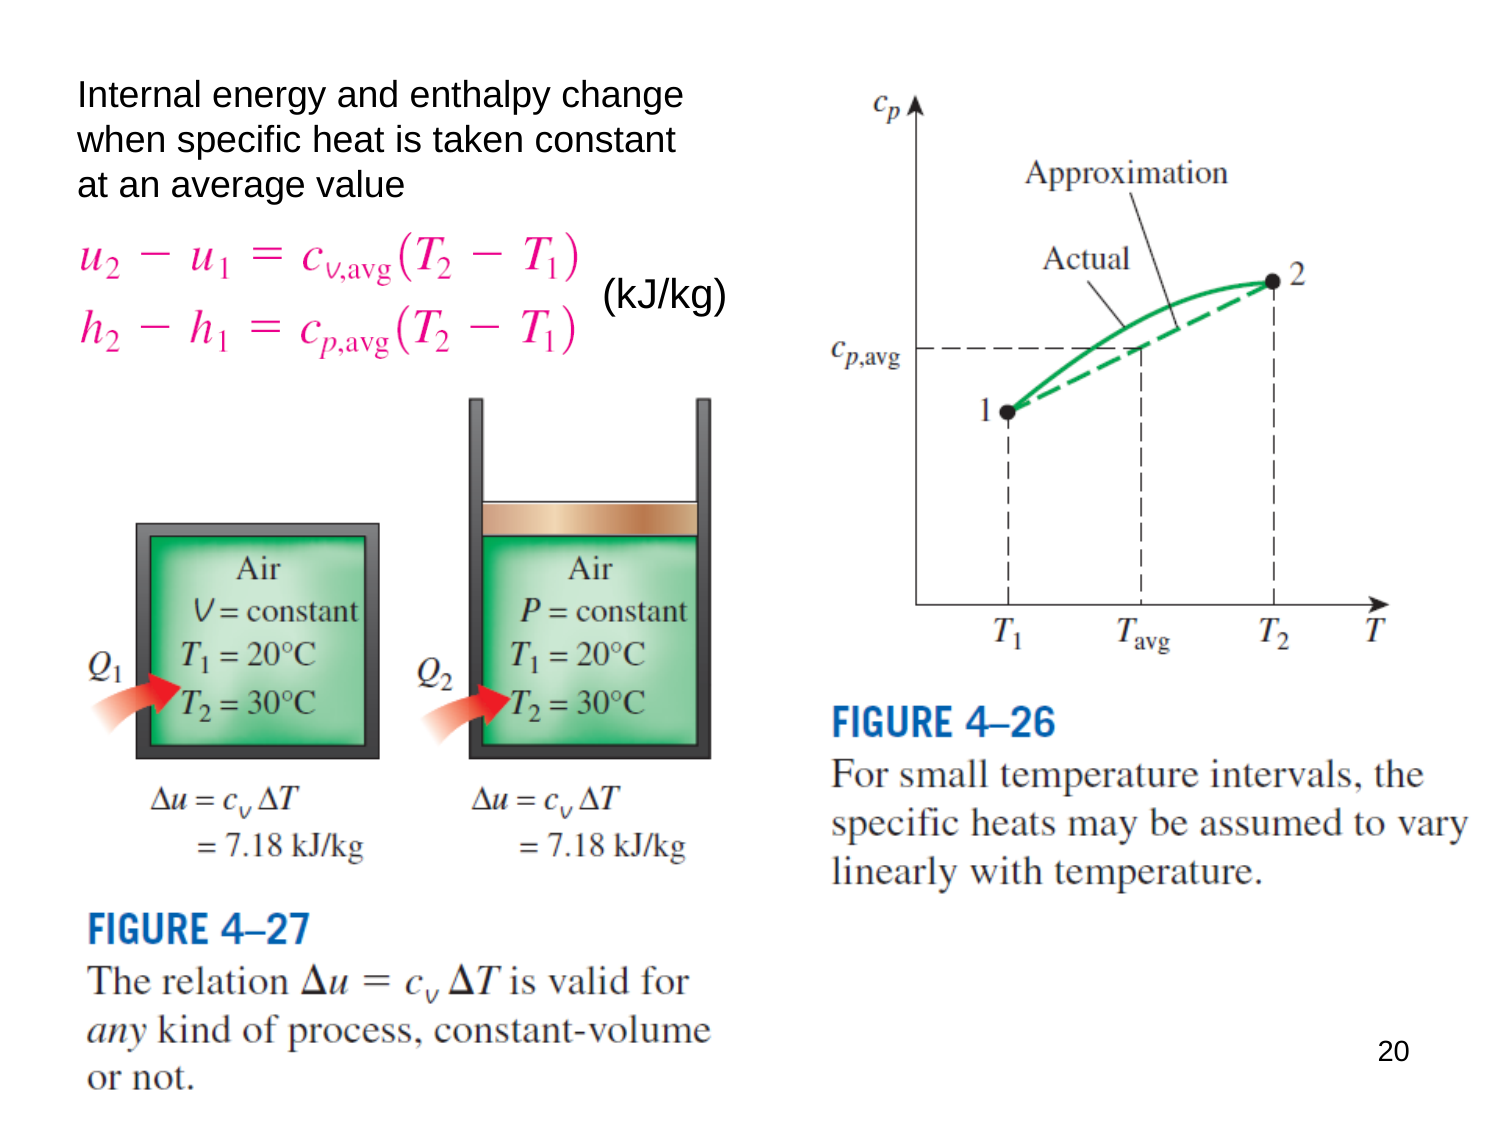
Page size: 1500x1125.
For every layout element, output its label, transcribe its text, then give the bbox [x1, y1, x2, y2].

picture [74, 229, 581, 288]
picture [74, 387, 724, 1104]
text_box (kJ/kg) [587, 259, 750, 325]
slide_number 20 [1074, 1024, 1426, 1103]
picture [813, 85, 1476, 901]
text_box Internal energy and enthalpy change when specific heat is taken constant at an average value [62, 62, 725, 212]
picture [74, 299, 577, 362]
